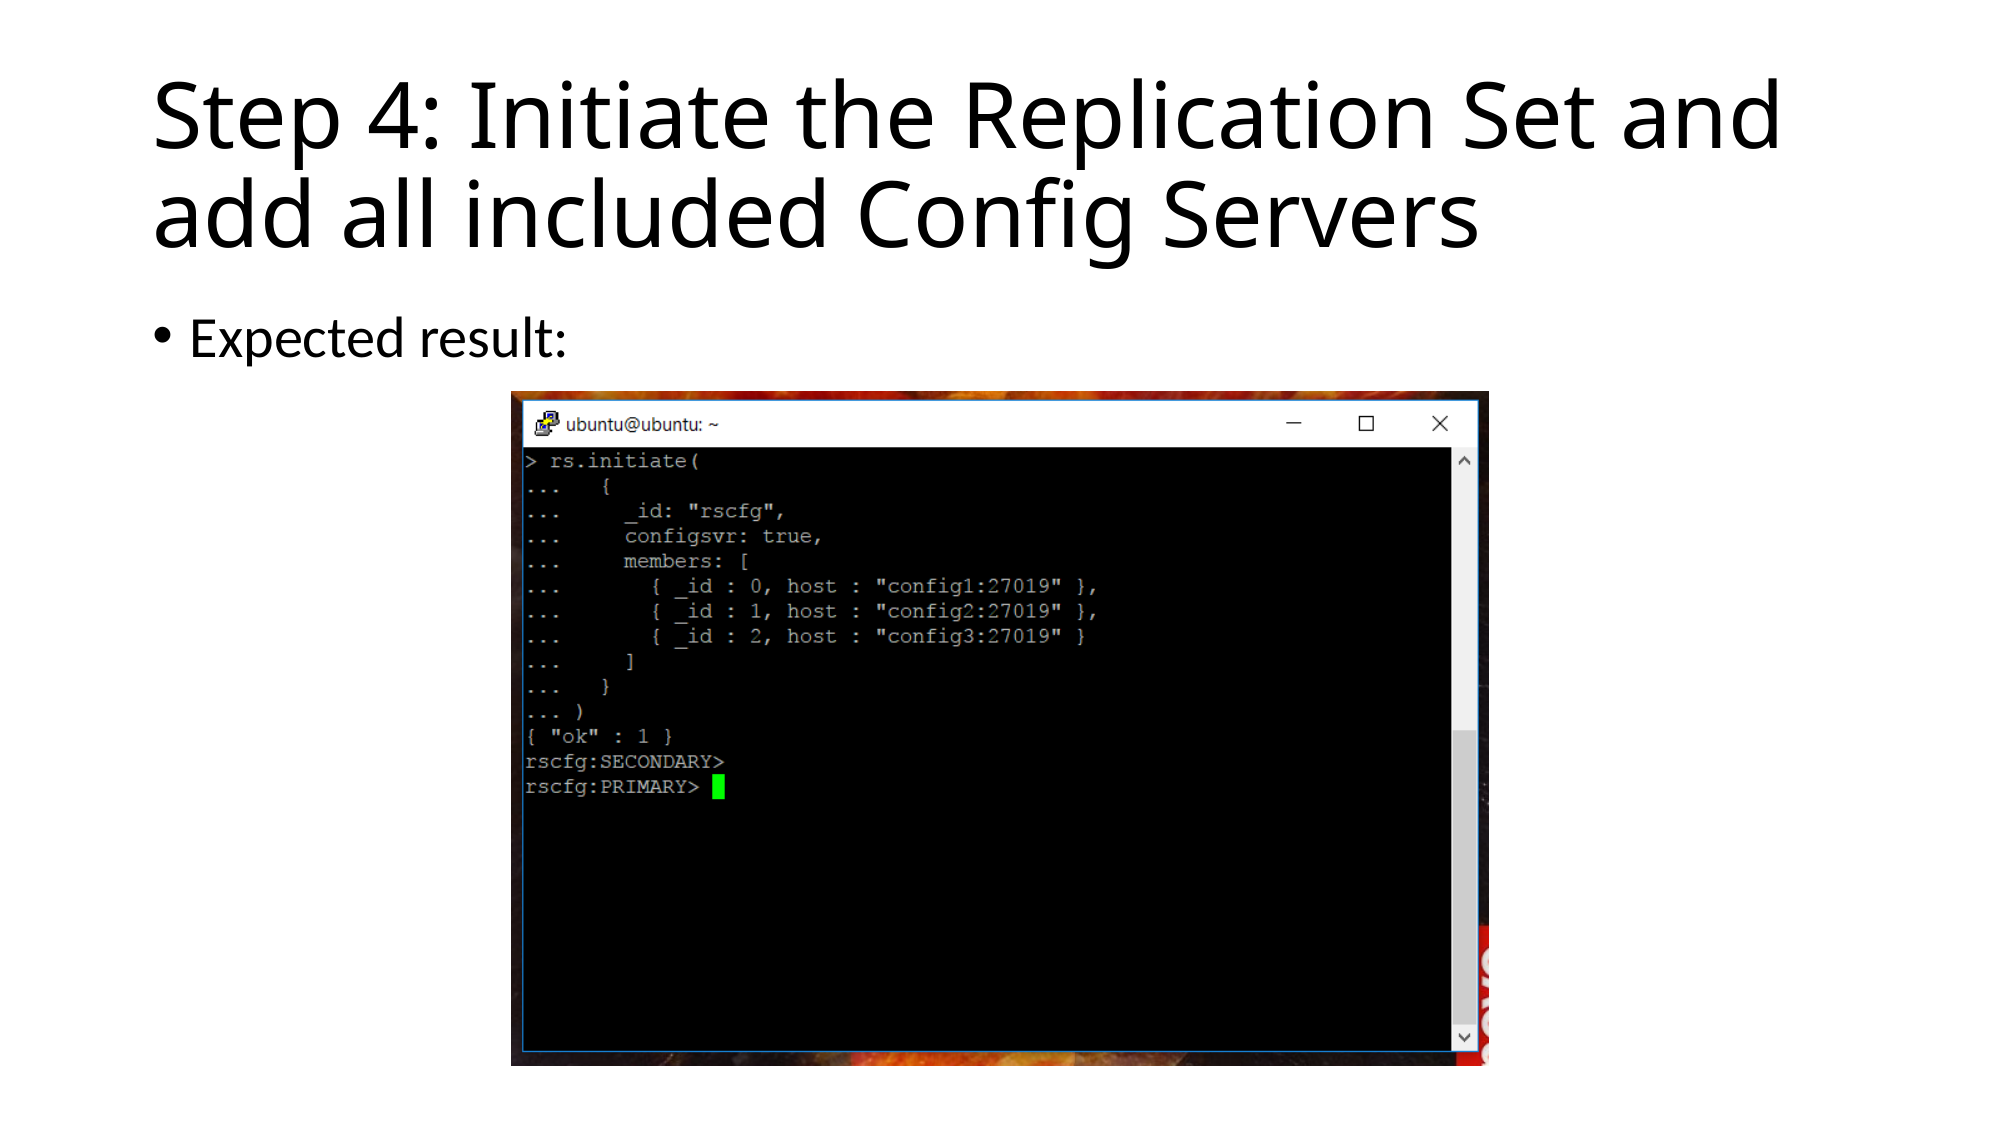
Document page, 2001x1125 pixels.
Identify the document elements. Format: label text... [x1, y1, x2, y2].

title Step 4: Initiate the Replication Set and add all included Config Servers [137, 59, 1863, 278]
picture [511, 391, 1489, 1066]
list Expected result: [137, 299, 1863, 1014]
